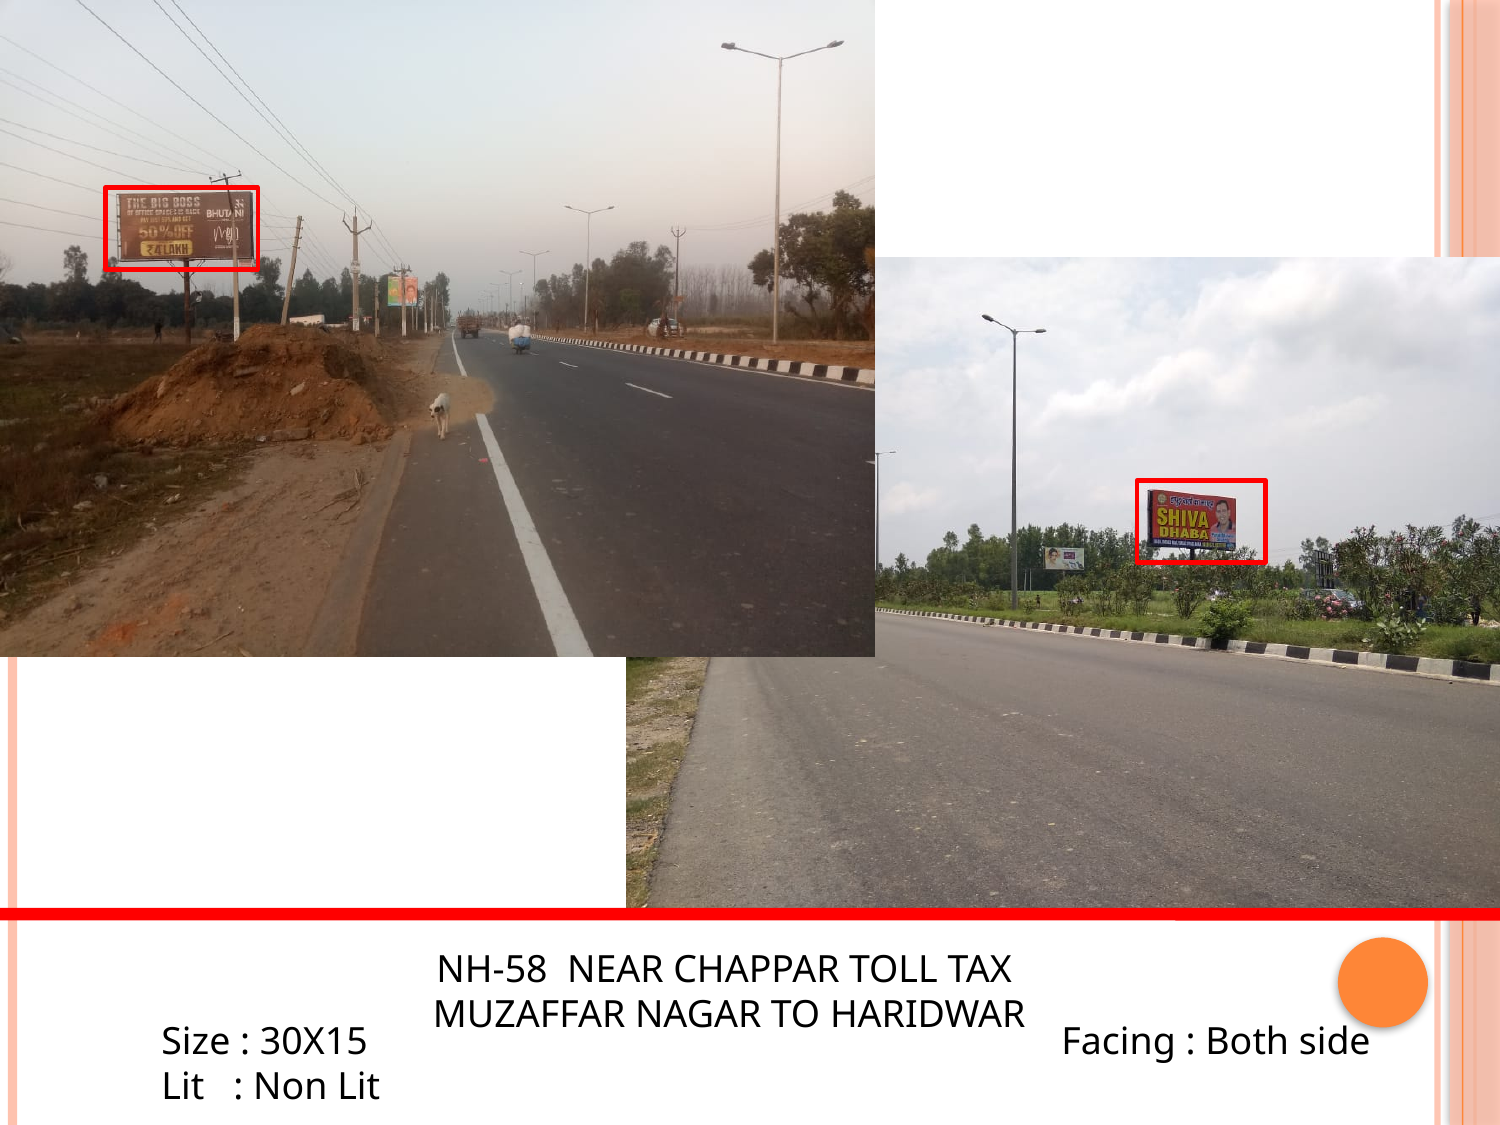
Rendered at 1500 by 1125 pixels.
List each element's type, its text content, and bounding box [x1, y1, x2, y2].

text_box Size : 30X15 Facing : Both side Lit : Non Lit [0, 1009, 1500, 1115]
text_box NH-58 NEAR CHAPPAR TOLL TAX MUZAFFAR NAGAR TO HARIDWAR [418, 937, 1041, 1009]
picture [0, 0, 1500, 913]
